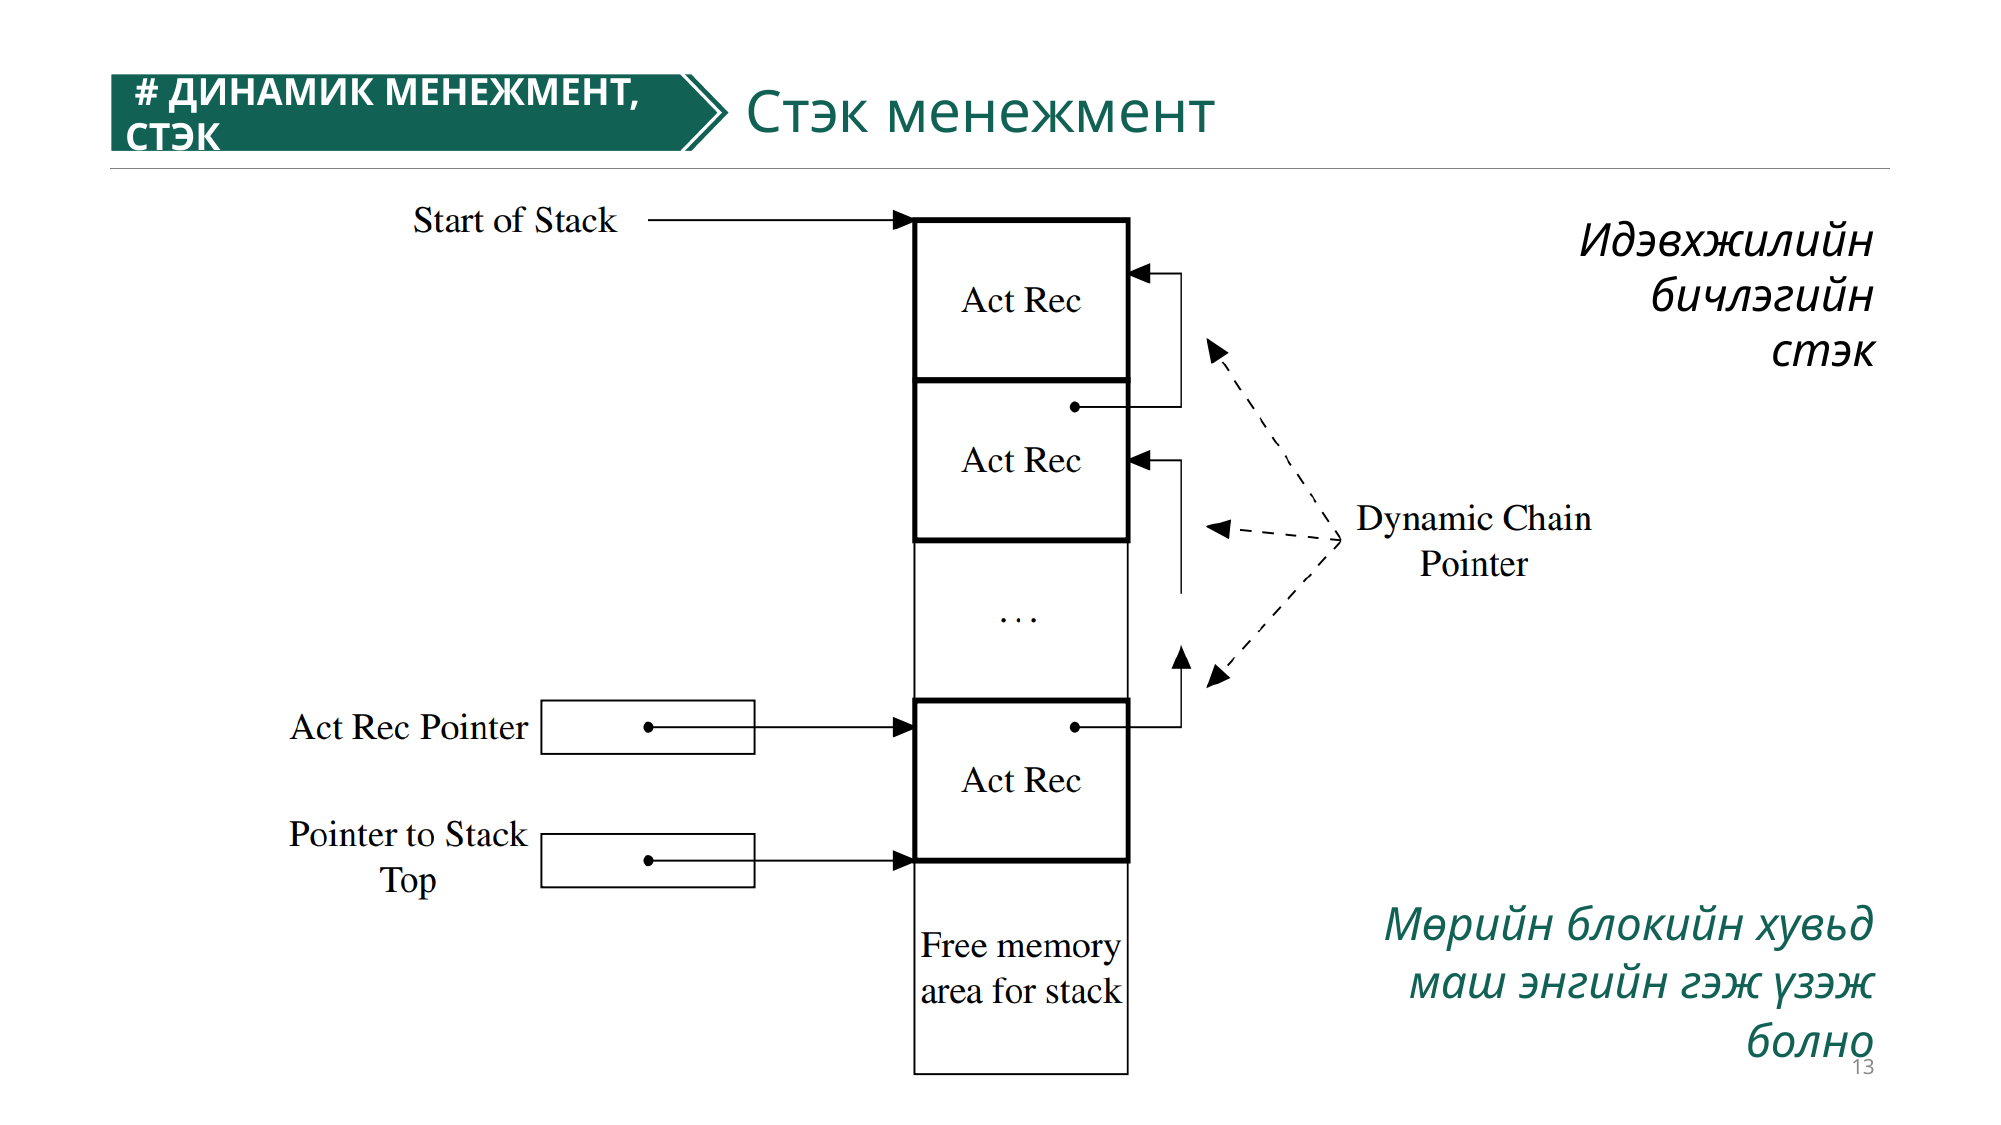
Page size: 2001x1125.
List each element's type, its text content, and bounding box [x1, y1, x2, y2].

text_box Мөрийн блокийн хувьд маш энгийн гэж үзэж болно [1608, 905, 1890, 1052]
text_box # ДИНАМИК МЕНЕЖМЕНТ, СТЭК [108, 71, 722, 154]
text_box # [683, 71, 734, 154]
text_box Идэвхжилийн бичлэгийн стэк [1608, 203, 1890, 383]
picture [271, 203, 1608, 1085]
text_box Стэк менежмент [730, 72, 1890, 153]
slide_number 13 [1608, 1052, 1890, 1085]
